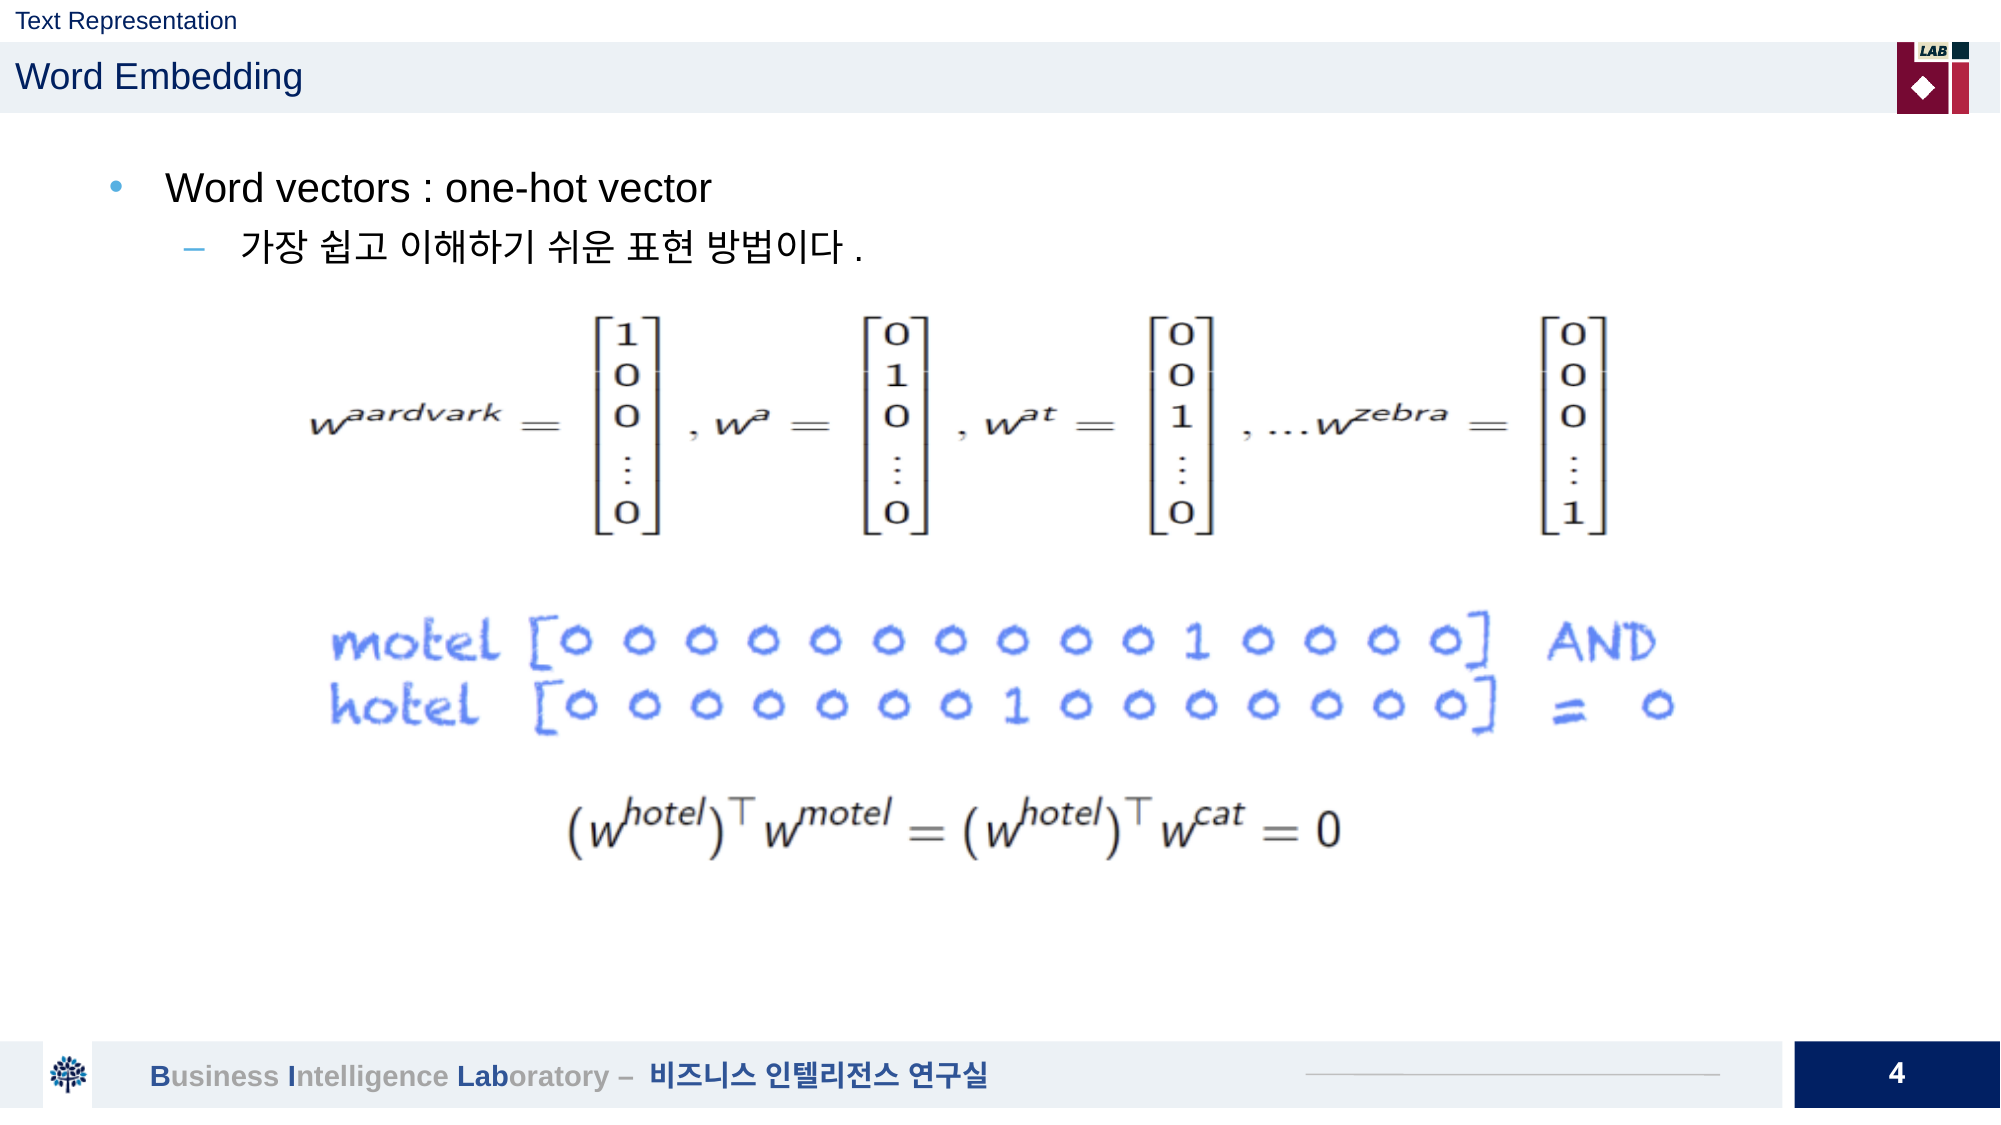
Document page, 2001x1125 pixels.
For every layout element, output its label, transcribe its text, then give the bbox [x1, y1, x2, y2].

slide_number 4 [1825, 1044, 1970, 1105]
picture [298, 591, 1747, 916]
list Word vectors : one-hot vector 가장 쉽고 이해하기 쉬운 표현 방법이다. [73, 138, 1927, 1028]
picture [1897, 41, 1969, 114]
title Text Representation [0, 0, 598, 42]
picture [248, 290, 1790, 563]
picture [43, 1041, 92, 1108]
subtitle Word Embedding [0, 42, 1326, 113]
